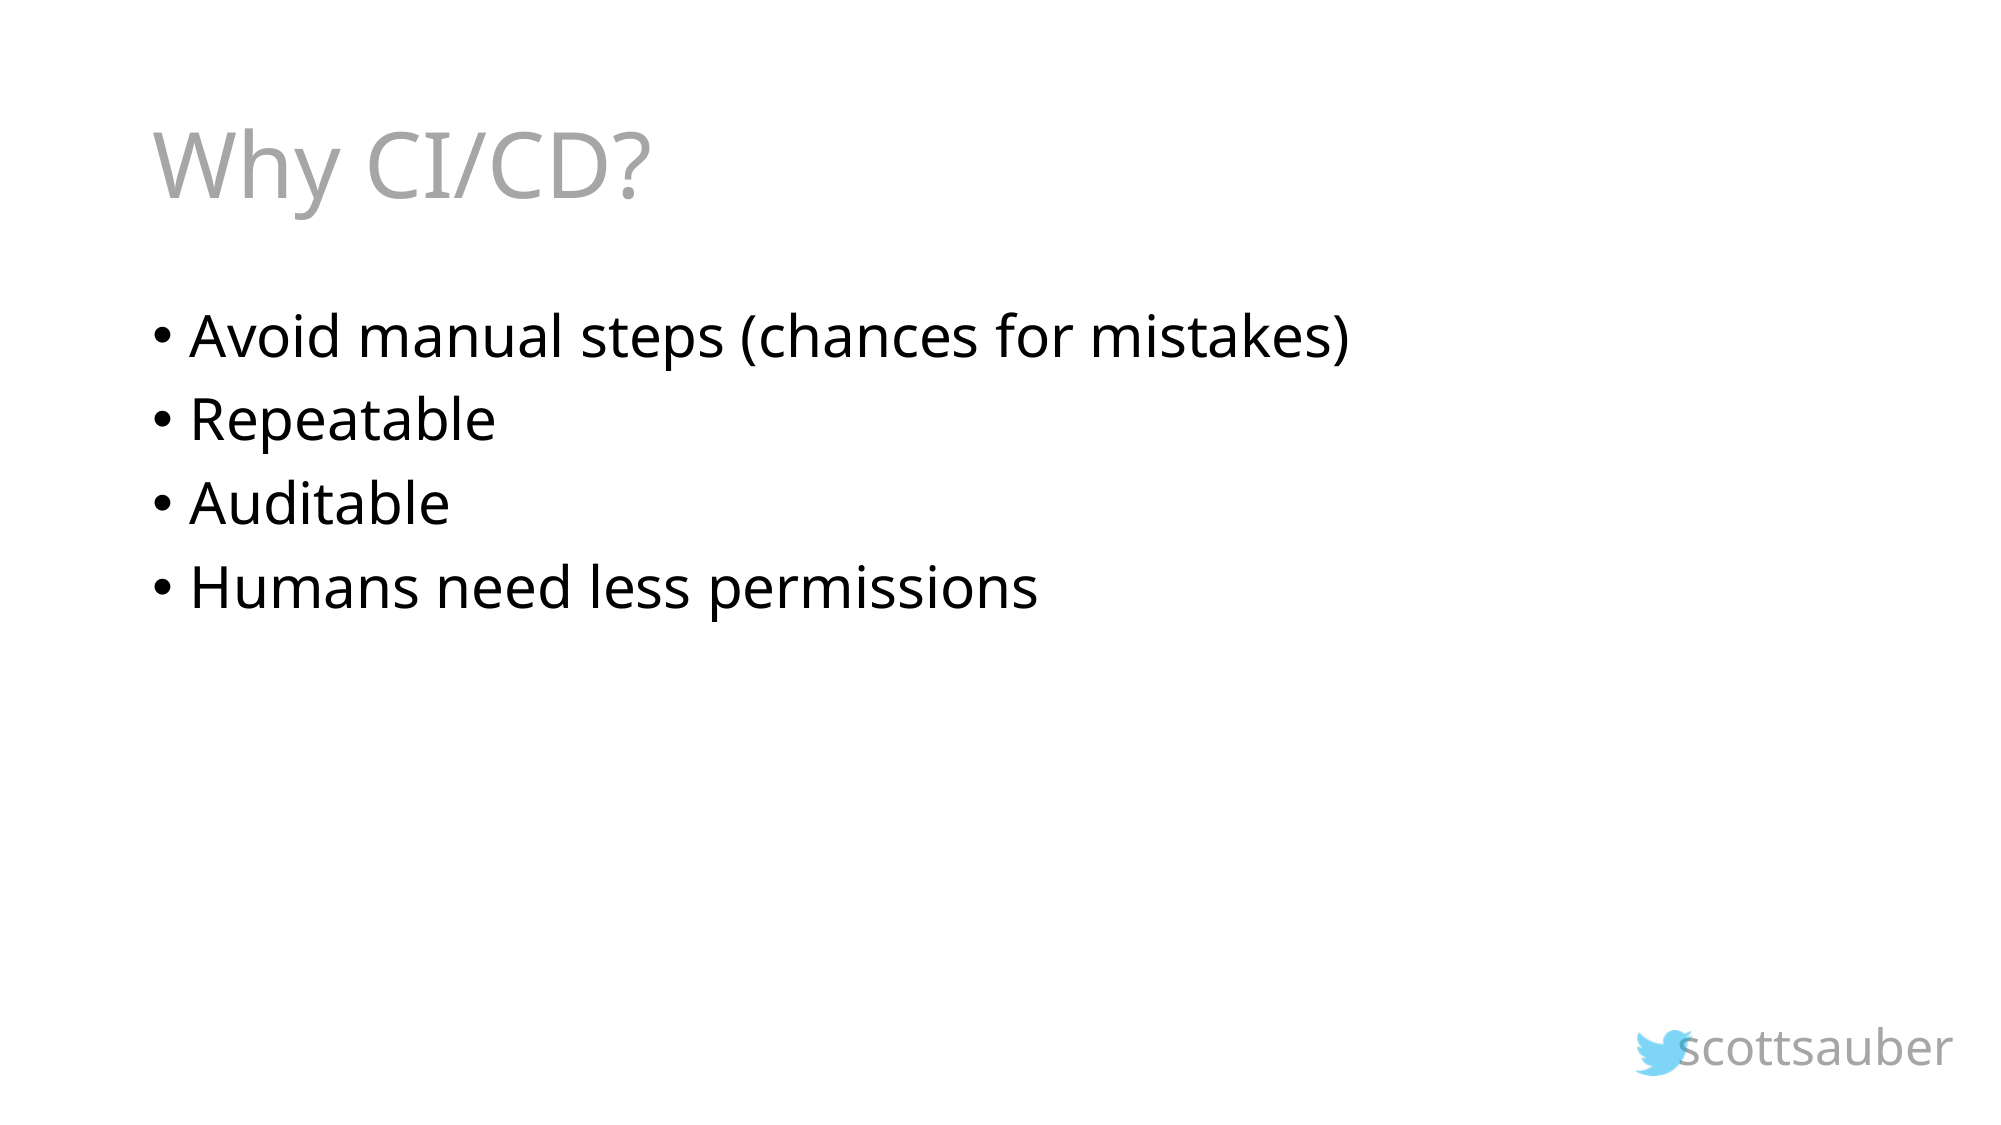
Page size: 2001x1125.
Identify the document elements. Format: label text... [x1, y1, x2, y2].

list Avoid manual steps (chances for mistakes) Repeatable Auditable Humans need less permissions [137, 299, 1906, 1110]
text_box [1635, 1014, 1986, 1093]
title Why CI/CD? [137, 59, 1945, 278]
